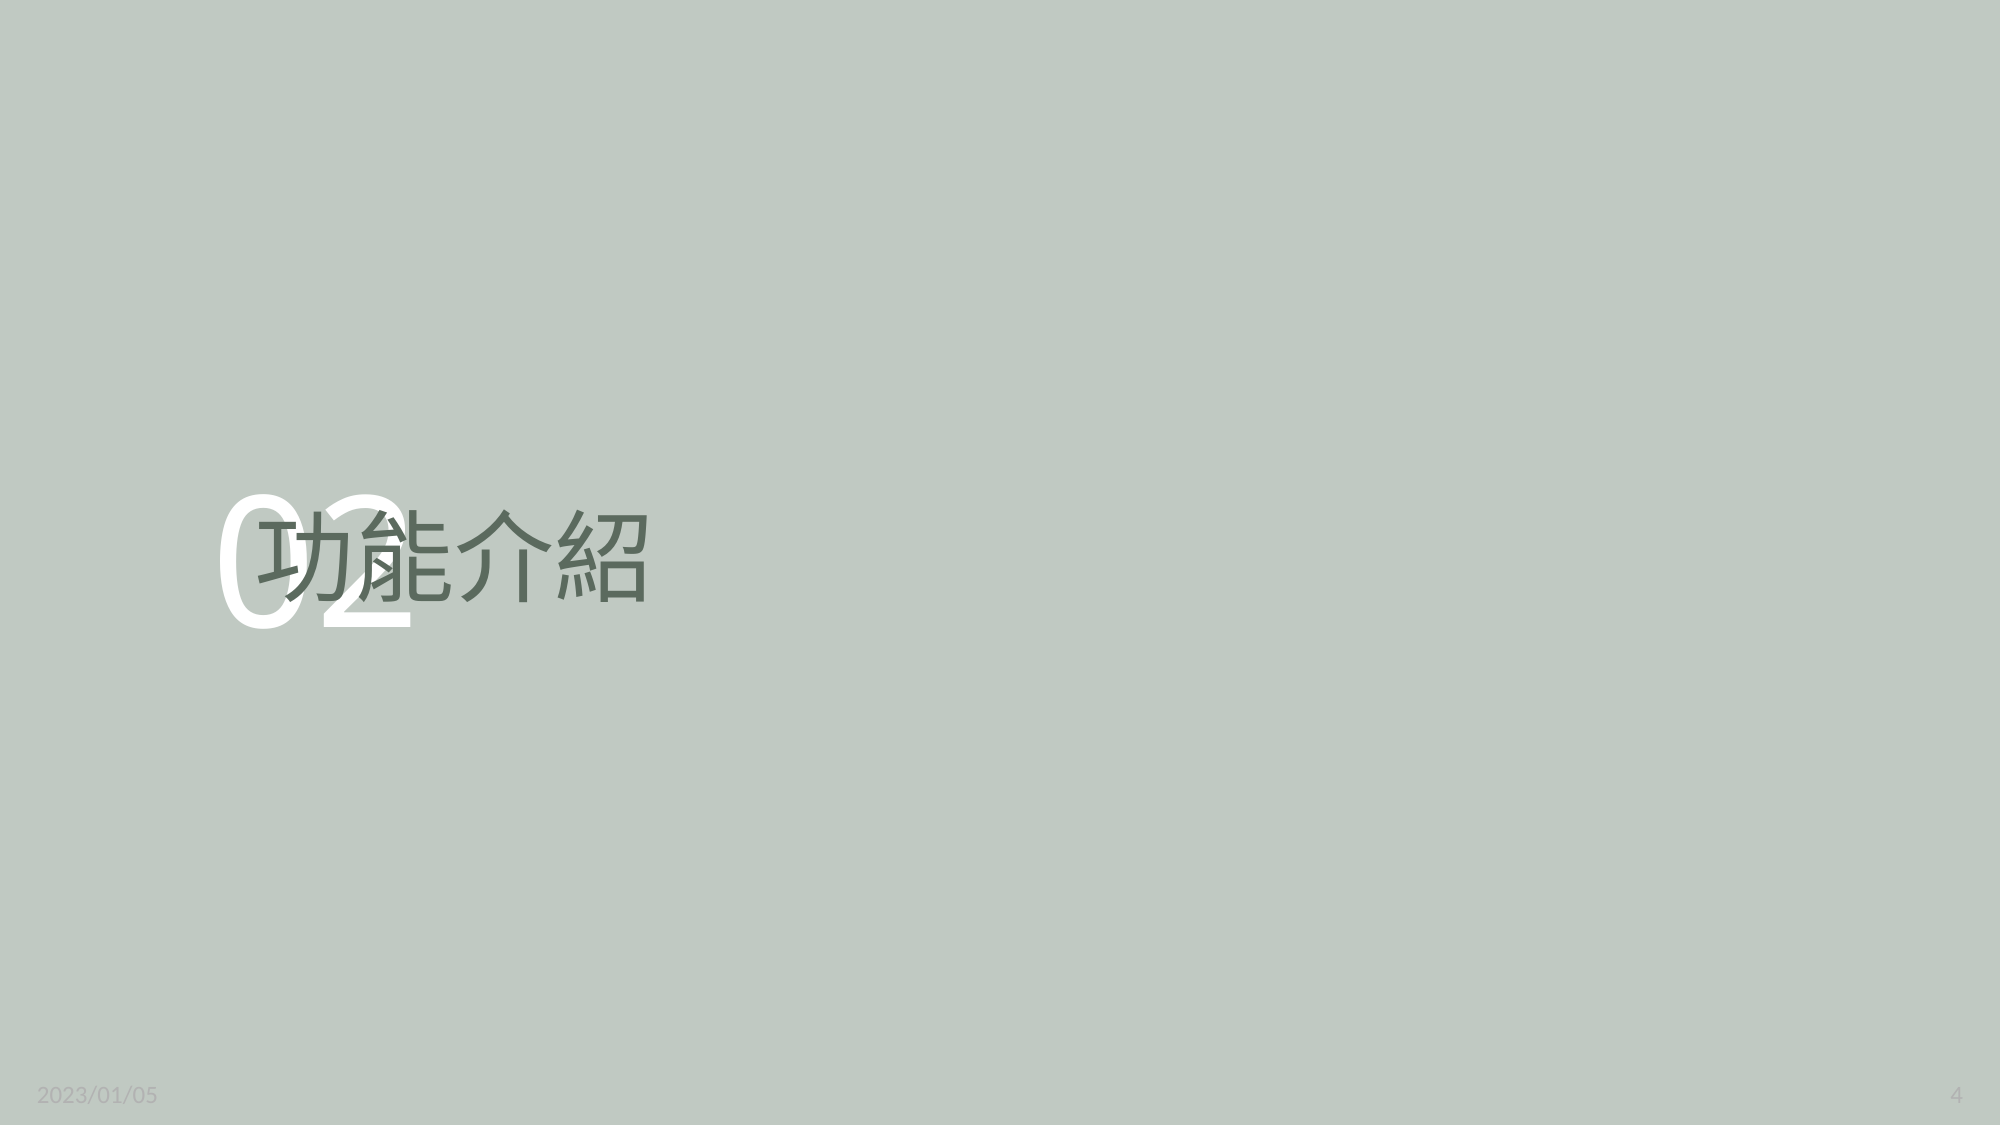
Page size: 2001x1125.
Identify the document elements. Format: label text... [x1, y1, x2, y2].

slide_number 4 [1897, 1064, 1979, 1124]
list 02 [196, 461, 587, 644]
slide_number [21, 1064, 472, 1124]
title 功能介紹 [239, 508, 1335, 617]
